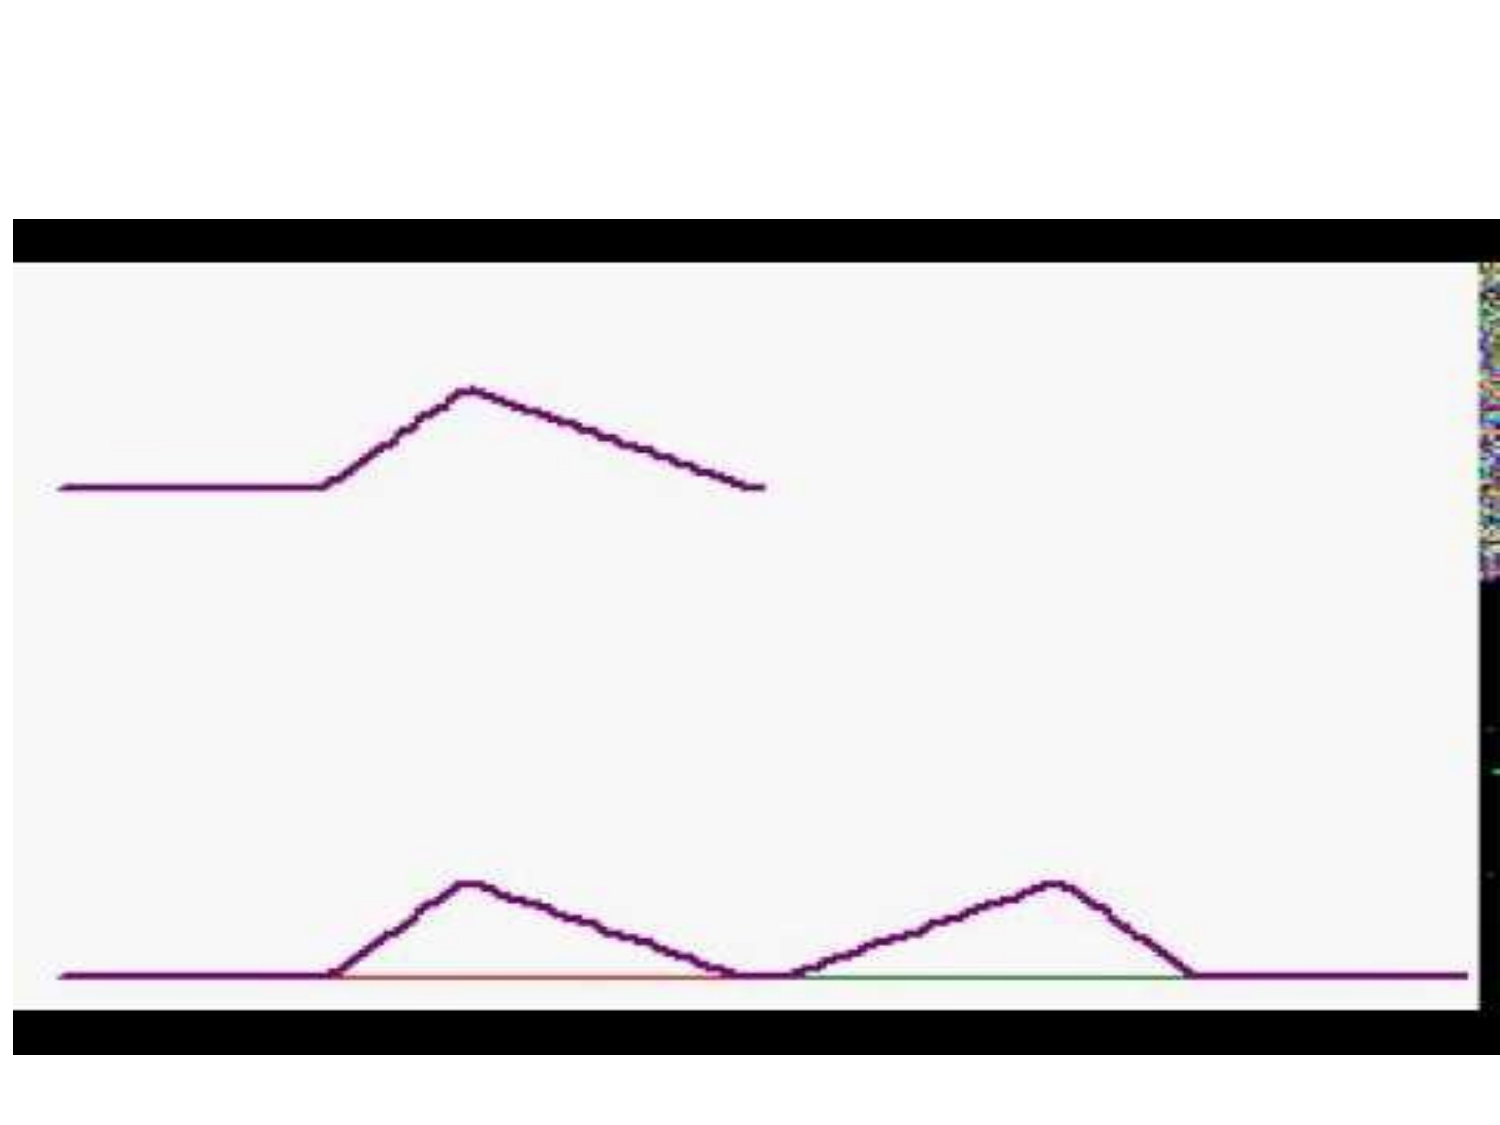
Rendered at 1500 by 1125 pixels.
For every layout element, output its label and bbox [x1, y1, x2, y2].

list [12, 218, 1500, 1056]
